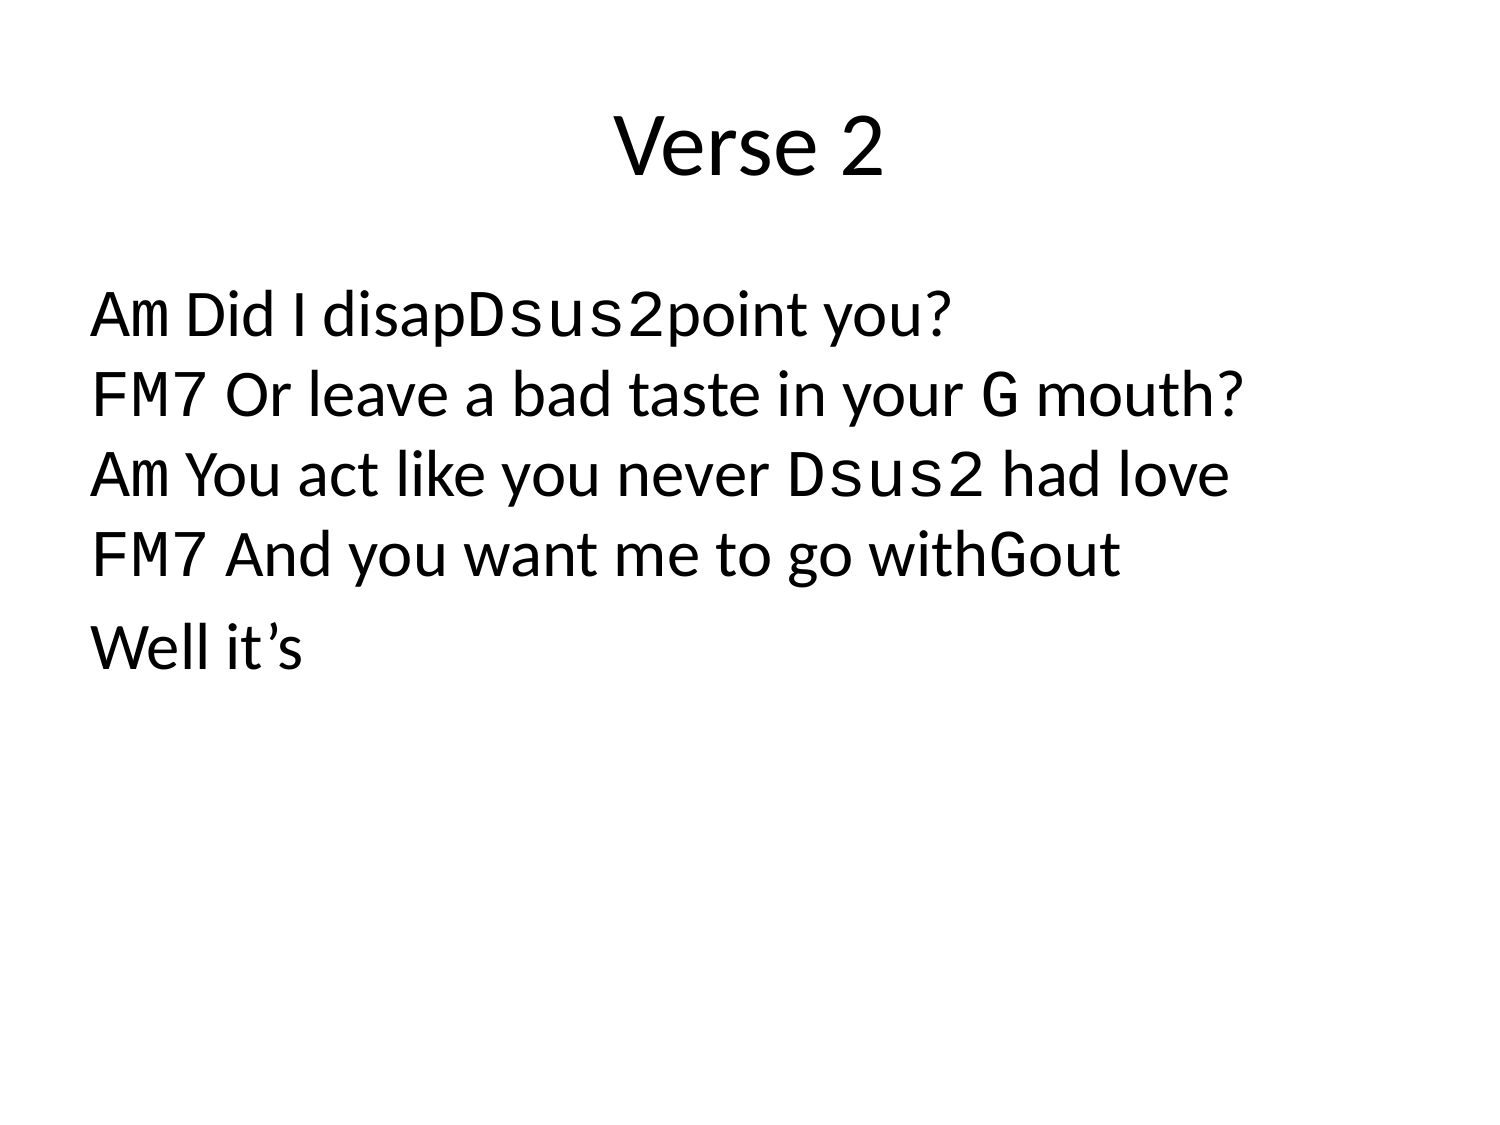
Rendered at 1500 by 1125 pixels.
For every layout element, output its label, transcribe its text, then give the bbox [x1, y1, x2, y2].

title Verse 2 [75, 45, 1425, 233]
list Am Did I disapDsus2point you? FM7 Or leave a bad taste in your G mouth? Am You act like you never Dsus2 had love FM7 And you want me to go withGout Well it’s [75, 262, 1425, 1005]
